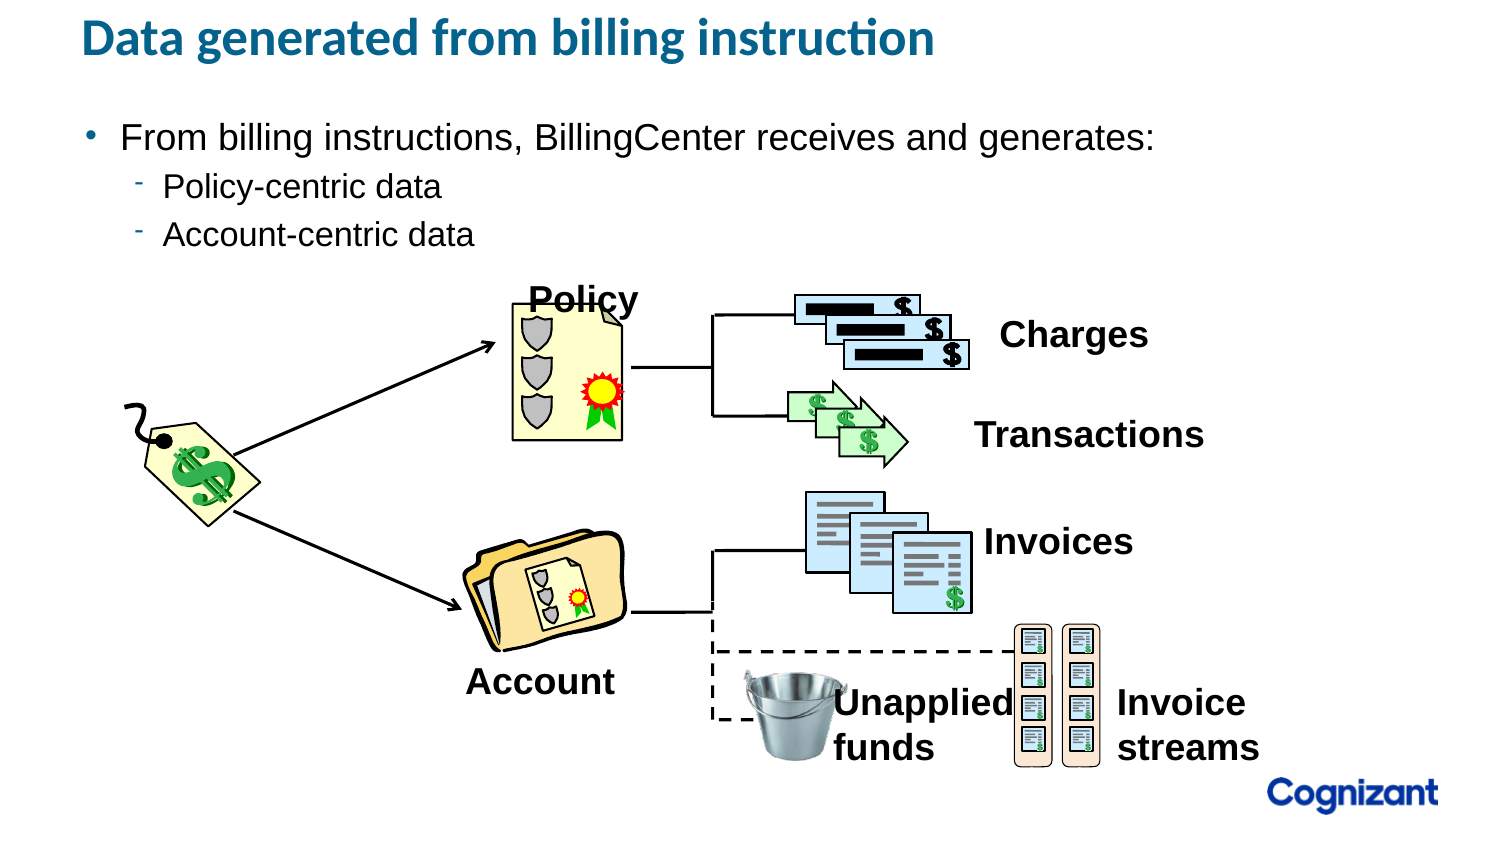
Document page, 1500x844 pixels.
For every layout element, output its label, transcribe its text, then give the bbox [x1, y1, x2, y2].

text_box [124, 274, 1279, 776]
text_box Data generated from billing instruction [81, 14, 1446, 107]
text_box From billing instructions, BillingCenter receives and generates: Policy-centric data Account-centric data [85, 112, 1450, 788]
picture [1267, 788, 1438, 815]
